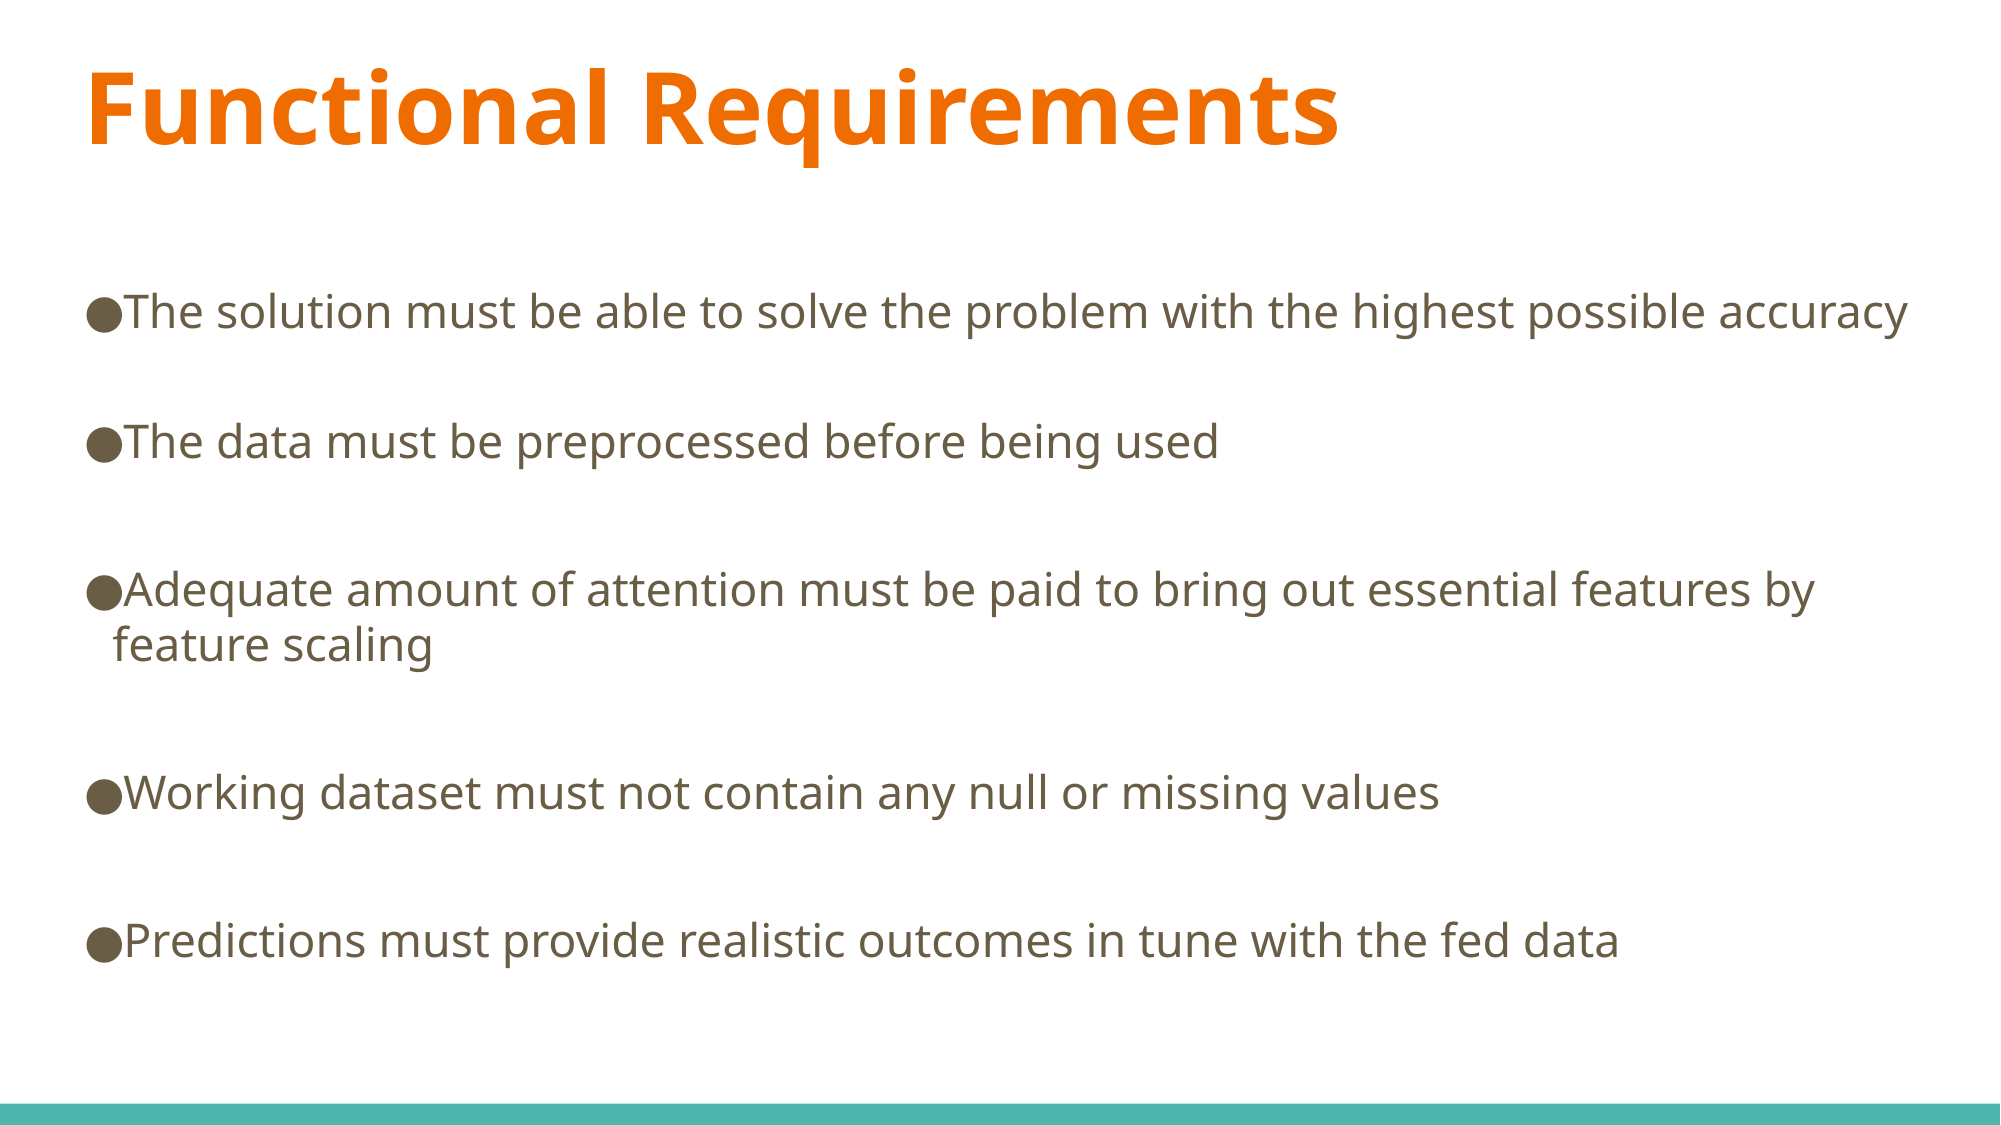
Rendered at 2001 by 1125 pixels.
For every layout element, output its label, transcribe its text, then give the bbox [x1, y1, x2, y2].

title Functional Requirements [68, 34, 1932, 190]
list The solution must be able to solve the problem with the highest possible accuracy The data must be preprocessed before being used Adequate amount of attention must be paid to bring out essential features by feature scaling Working dataset must not contain any null or missing values Predictions must provide realistic outcomes in tune with the fed data [68, 274, 1932, 997]
